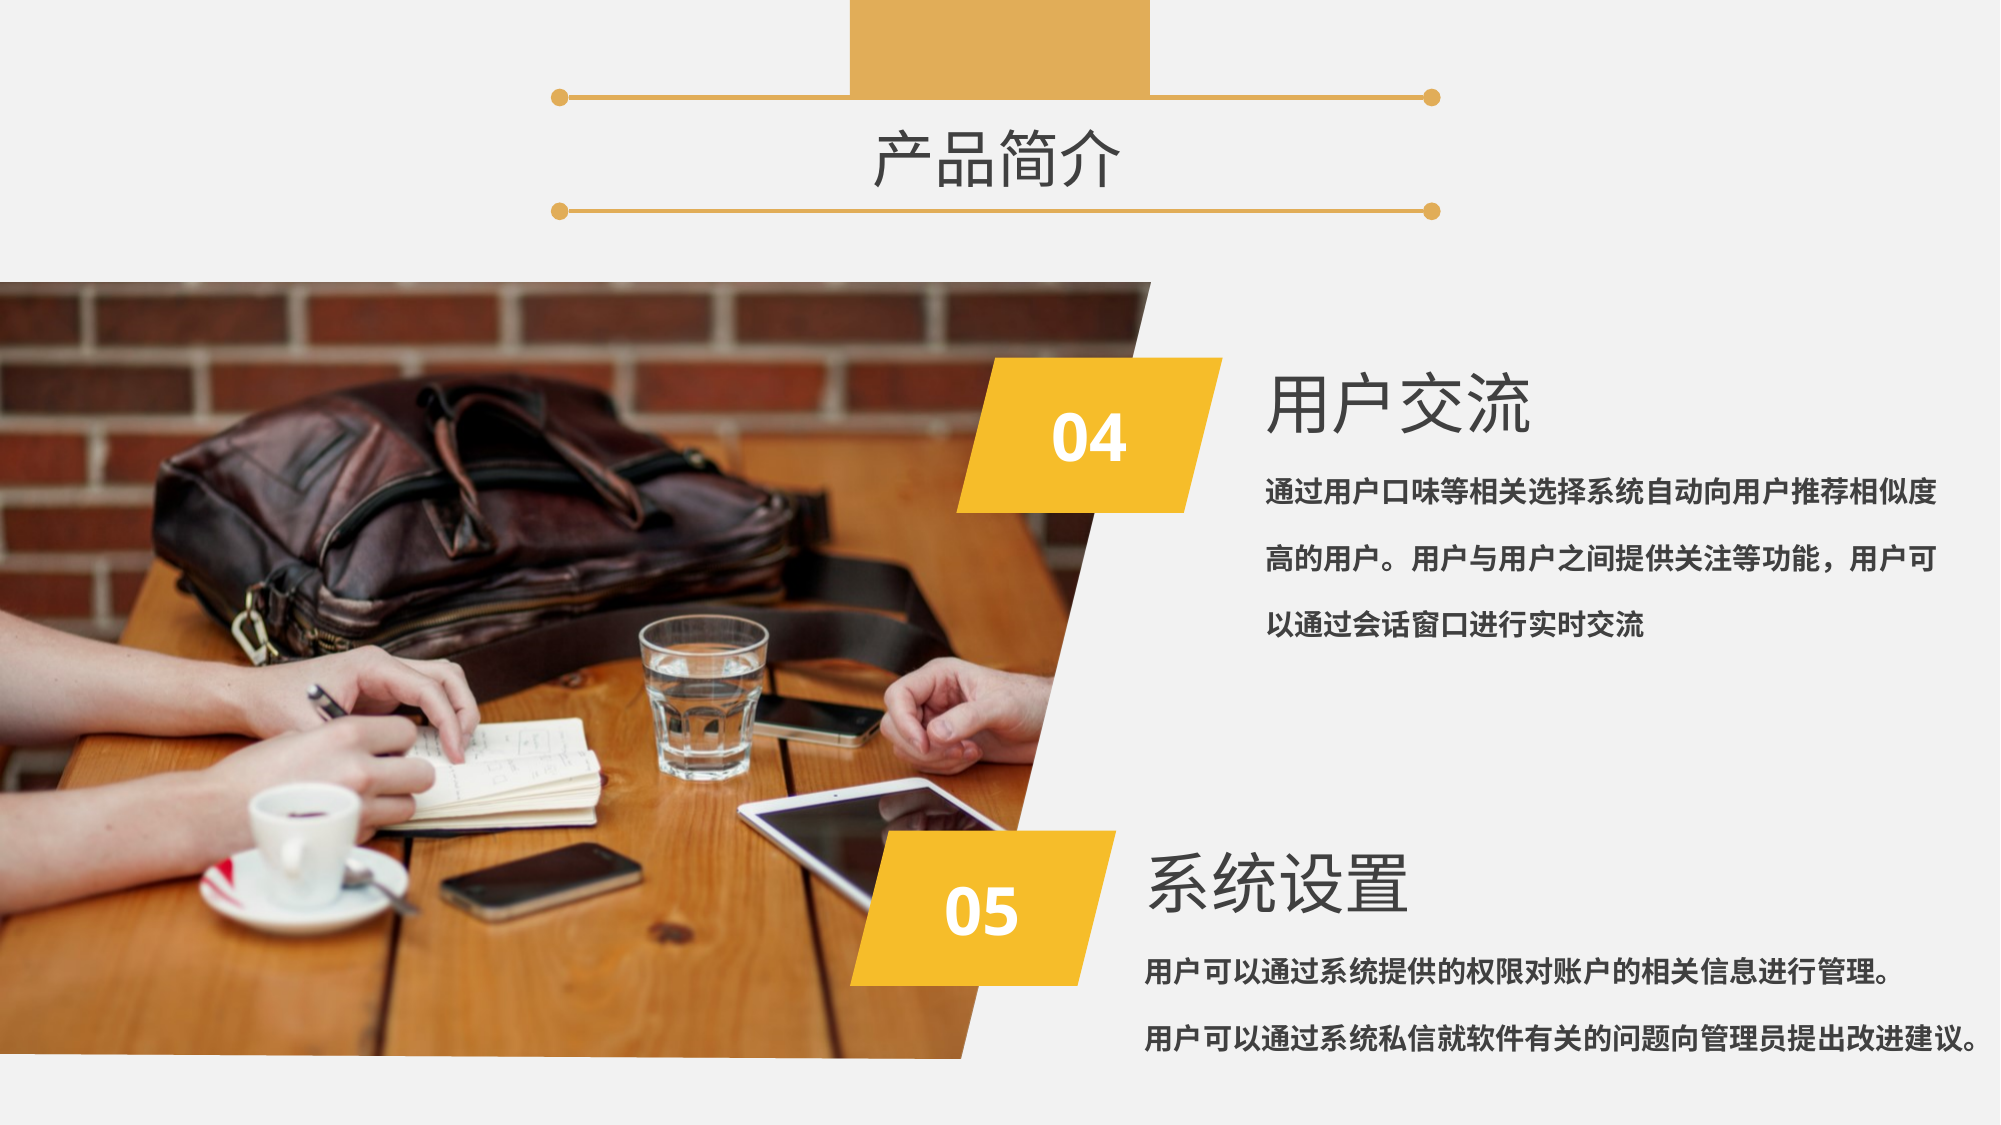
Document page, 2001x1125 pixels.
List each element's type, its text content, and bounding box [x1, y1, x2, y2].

text_box [549, 201, 570, 222]
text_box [849, 830, 2000, 1065]
text_box [849, 0, 1151, 95]
picture [0, 282, 1151, 1059]
text_box 产品简介 [857, 113, 1138, 203]
text_box [549, 87, 570, 108]
text_box [1422, 201, 1442, 222]
text_box [1422, 87, 1442, 108]
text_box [956, 357, 1952, 652]
